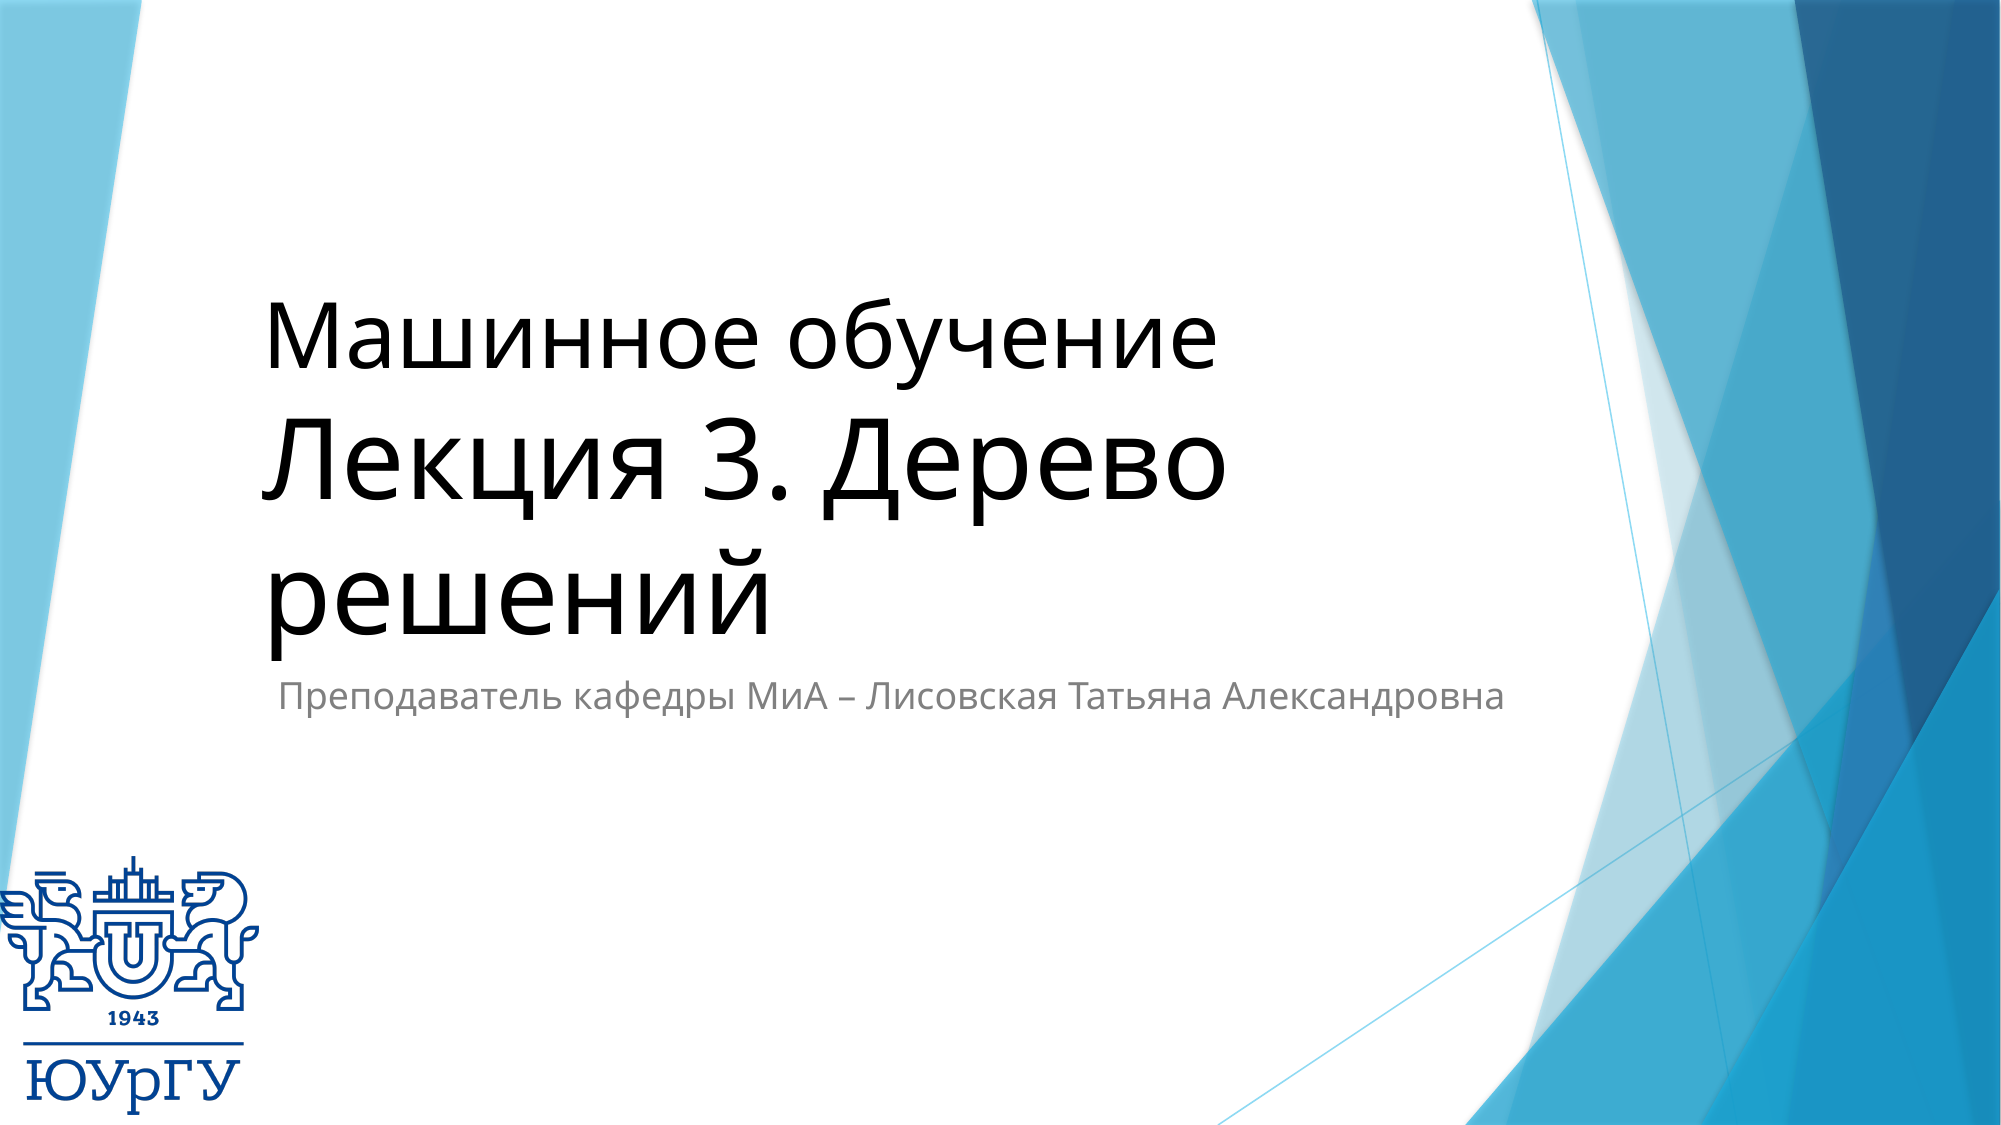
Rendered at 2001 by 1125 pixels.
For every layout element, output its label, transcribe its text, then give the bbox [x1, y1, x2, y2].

title Машинное обучение Лекция 3. Дерево решений [247, 394, 1522, 664]
subtitle Преподаватель кафедры МиА – Лисовская Татьяна Александровна [247, 664, 1522, 845]
picture [0, 855, 259, 1115]
